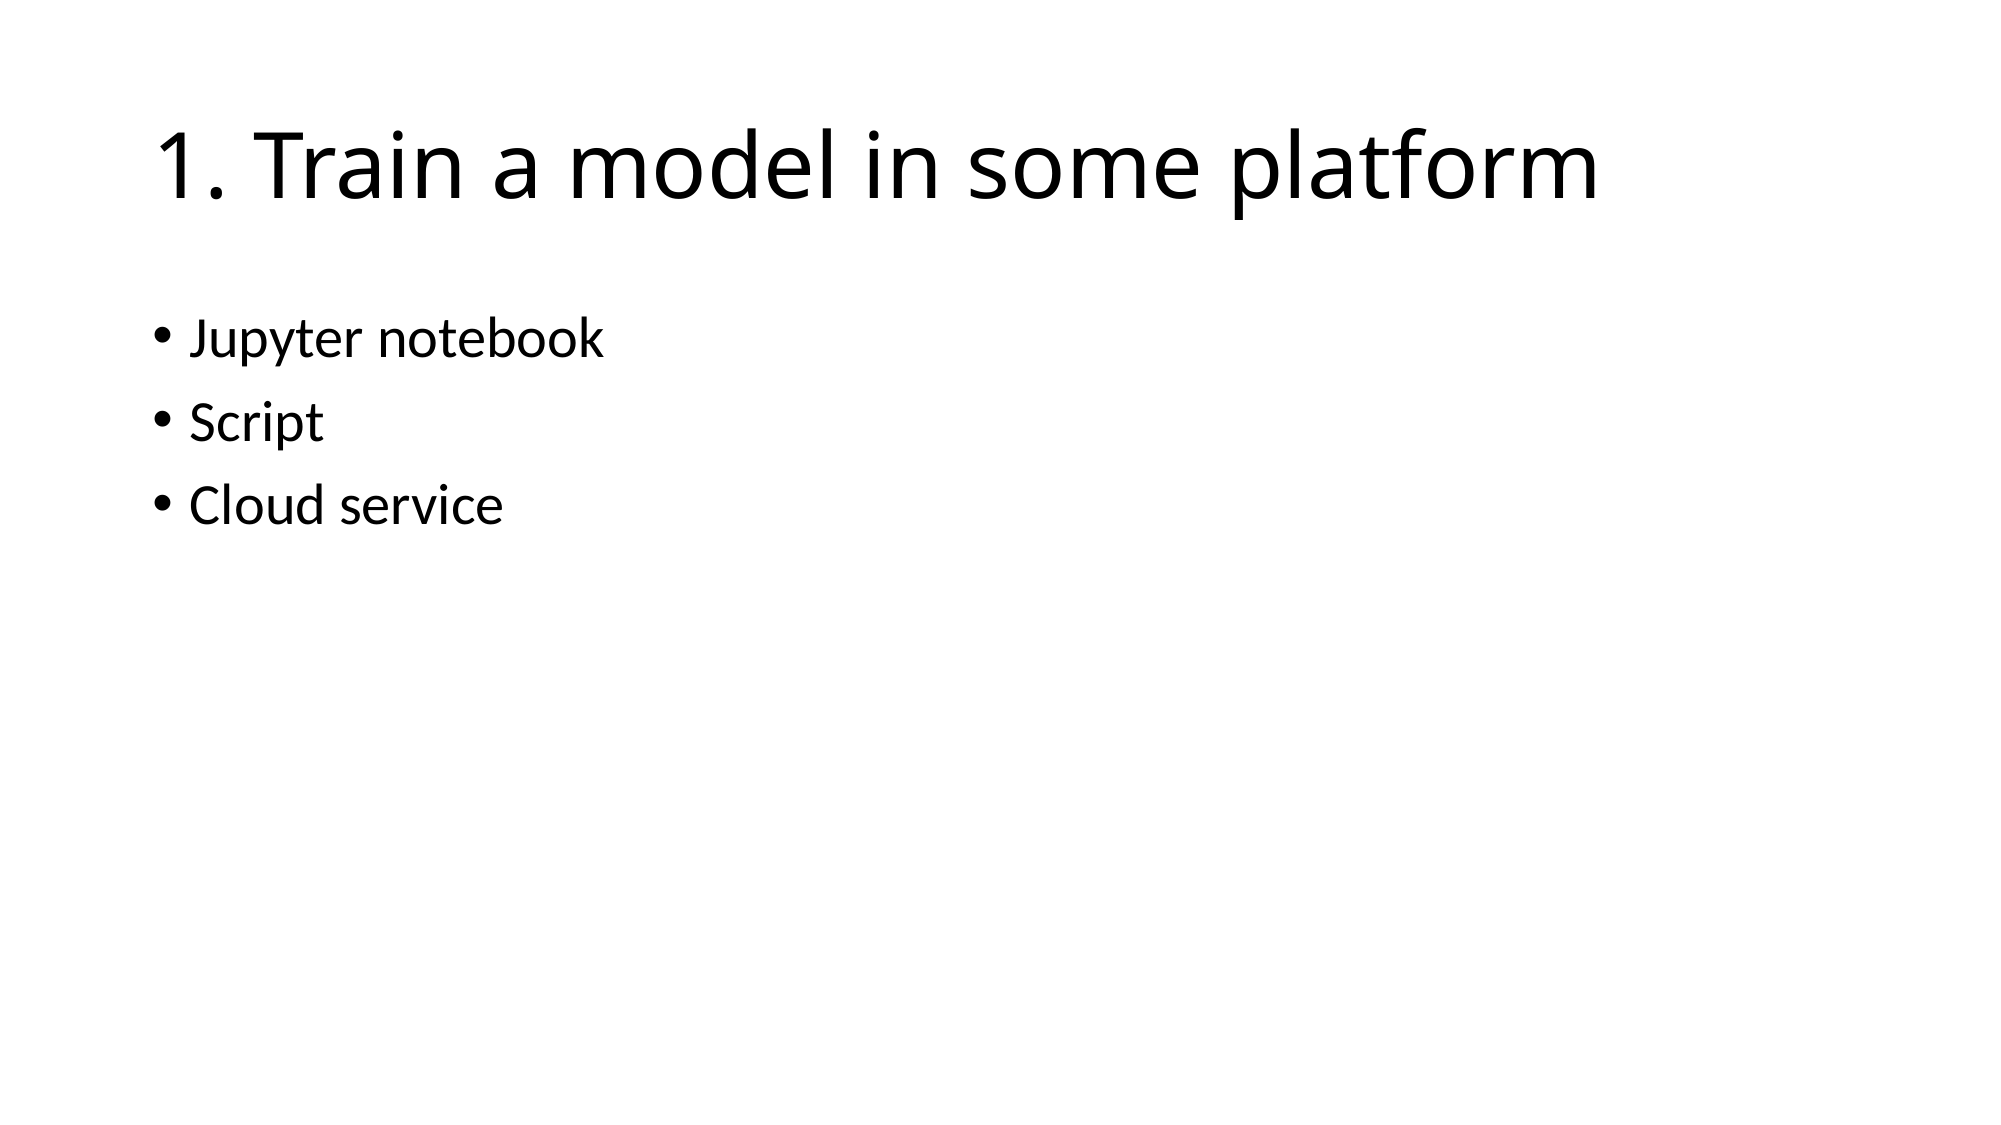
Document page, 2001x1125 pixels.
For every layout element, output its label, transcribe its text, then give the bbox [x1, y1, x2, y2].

title 1. Train a model in some platform [137, 59, 1863, 278]
list Jupyter notebook Script Cloud service [137, 299, 1863, 1014]
